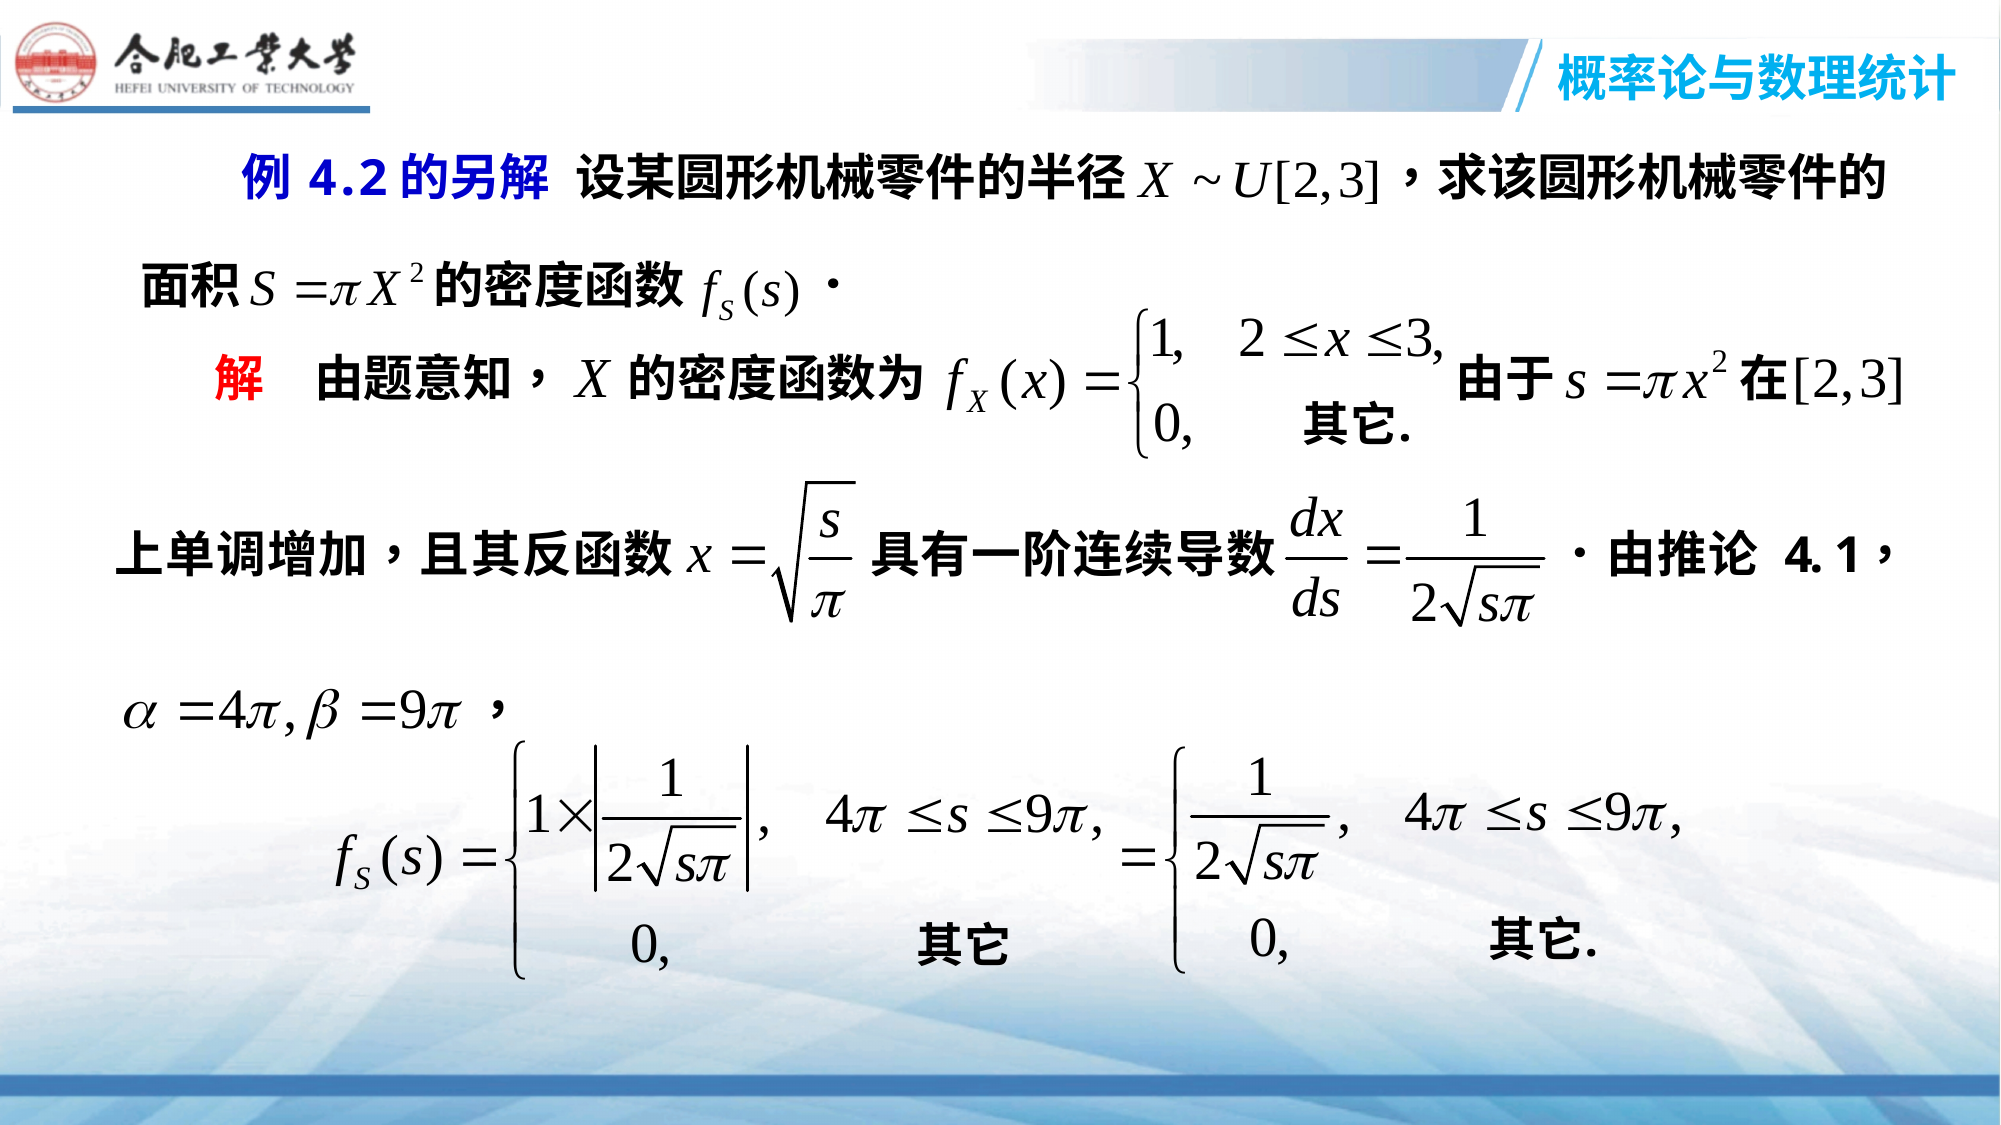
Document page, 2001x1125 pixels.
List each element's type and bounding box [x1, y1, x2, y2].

text_box [140, 105, 1892, 332]
text_box [115, 298, 1907, 784]
picture [0, 0, 2001, 1125]
text_box [315, 728, 1690, 1051]
